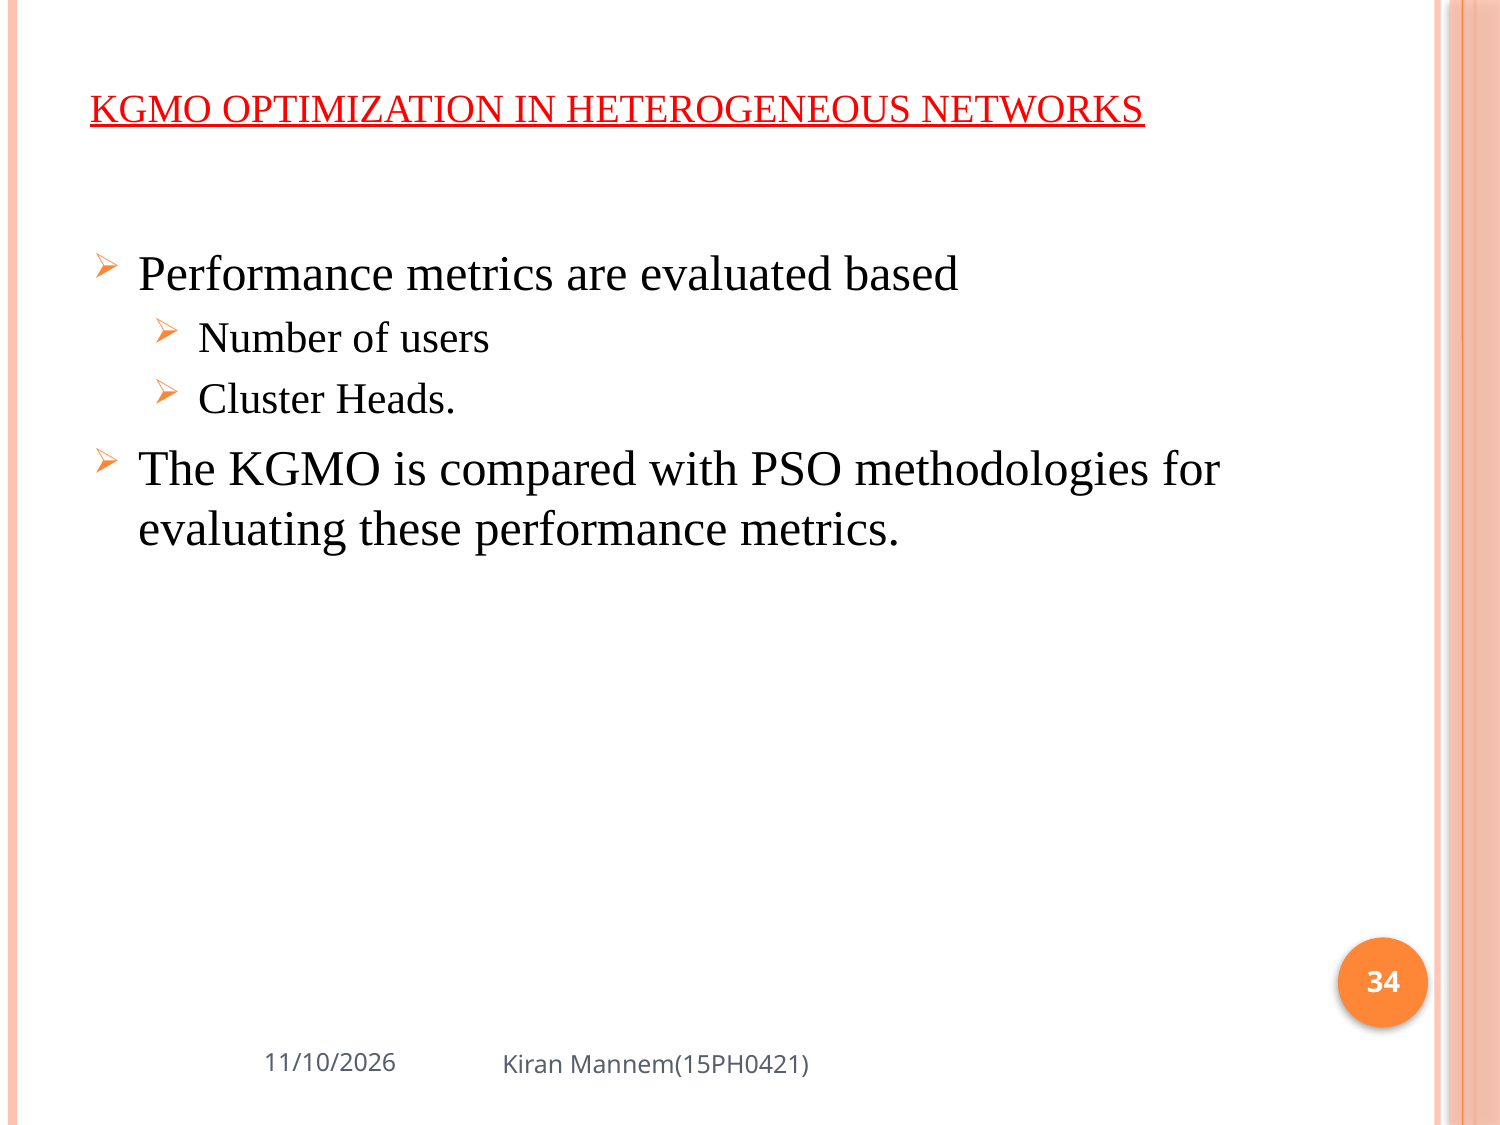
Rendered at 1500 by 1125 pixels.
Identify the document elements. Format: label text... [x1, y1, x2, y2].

list Performance metrics are evaluated based Number of users Cluster Heads. The KGMO is compared with PSO methodologies for evaluating these performance metrics. [78, 232, 1304, 1032]
slide_number 34 [1333, 940, 1434, 1027]
title KGMO optimization in Heterogeneous networks [75, 45, 1300, 138]
footer Kiran Mannem(15PH0421) [487, 1035, 1013, 1096]
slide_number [81, 1032, 412, 1096]
